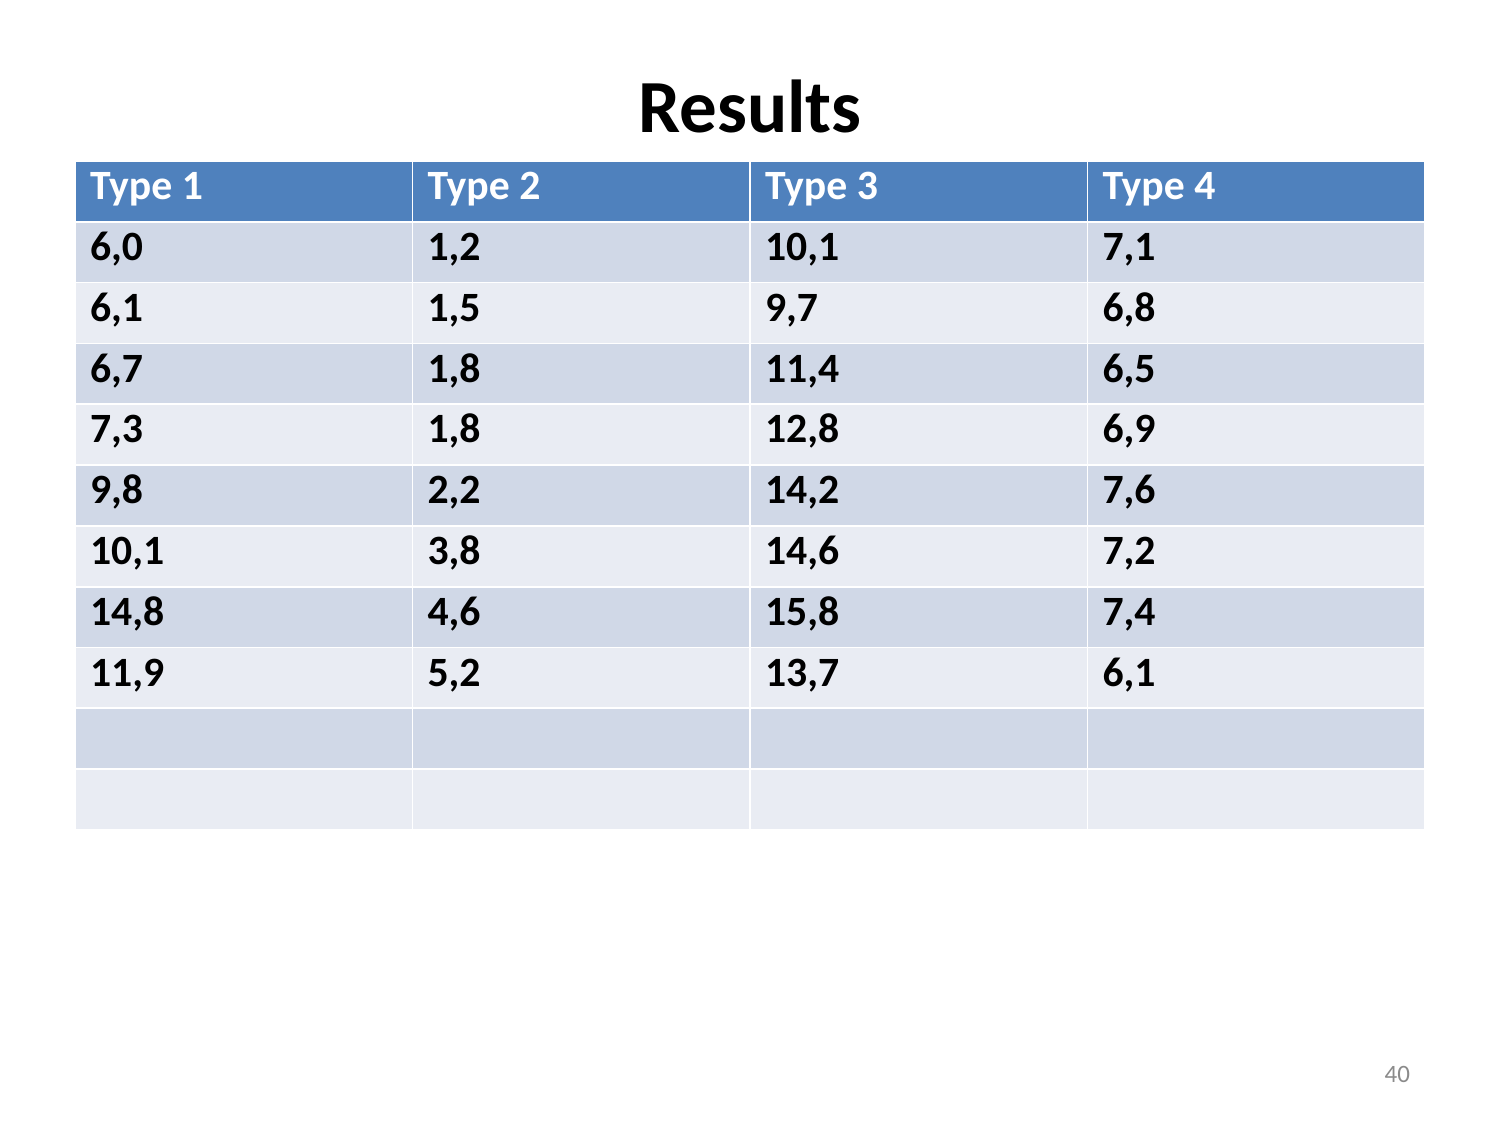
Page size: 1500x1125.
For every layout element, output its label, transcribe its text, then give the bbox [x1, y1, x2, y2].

table_cell 10,1 [76, 527, 412, 586]
table_cell [76, 709, 412, 768]
table_header Type 4 [1088, 162, 1424, 221]
table_cell 6,9 [1088, 405, 1424, 464]
title Results [75, 45, 1425, 160]
table_header Type 2 [413, 162, 749, 221]
table_cell [1088, 770, 1424, 829]
table_cell 1,8 [413, 405, 749, 464]
slide_number 40 [1074, 1042, 1425, 1103]
table_cell 13,7 [751, 648, 1087, 707]
table_cell 6,1 [1088, 648, 1424, 707]
table_cell [751, 770, 1087, 829]
table_cell [413, 770, 749, 829]
table_cell 7,2 [1088, 527, 1424, 586]
table_cell 6,7 [76, 344, 412, 403]
table_cell 6,0 [76, 223, 412, 282]
table_cell 5,2 [413, 648, 749, 707]
table_cell [76, 770, 412, 829]
table_cell 7,3 [76, 405, 412, 464]
table_cell 11,9 [76, 648, 412, 707]
table_header Type 1 [76, 162, 412, 221]
table_cell [1088, 709, 1424, 768]
table_cell 6,8 [1088, 283, 1424, 343]
table_cell 4,6 [413, 588, 749, 647]
table_cell 1,5 [413, 283, 749, 343]
table_cell 10,1 [751, 223, 1087, 282]
table_cell 14,2 [751, 466, 1087, 525]
table_cell 14,6 [751, 527, 1087, 586]
table_cell 7,1 [1088, 223, 1424, 282]
table_cell 7,4 [1088, 588, 1424, 647]
table_cell 1,2 [413, 223, 749, 282]
table_cell 3,8 [413, 527, 749, 586]
table_cell 11,4 [751, 344, 1087, 403]
table_cell 9,7 [751, 283, 1087, 343]
table_cell 1,8 [413, 344, 749, 403]
table_cell [751, 709, 1087, 768]
table_cell 7,6 [1088, 466, 1424, 525]
table_cell 9,8 [76, 466, 412, 525]
table_cell [413, 709, 749, 768]
table_cell 2,2 [413, 466, 749, 525]
table_cell 14,8 [76, 588, 412, 647]
table_cell 6,1 [76, 283, 412, 343]
table_header Type 3 [751, 162, 1087, 221]
table_cell 6,5 [1088, 344, 1424, 403]
table_cell 12,8 [751, 405, 1087, 464]
table_cell 15,8 [751, 588, 1087, 647]
